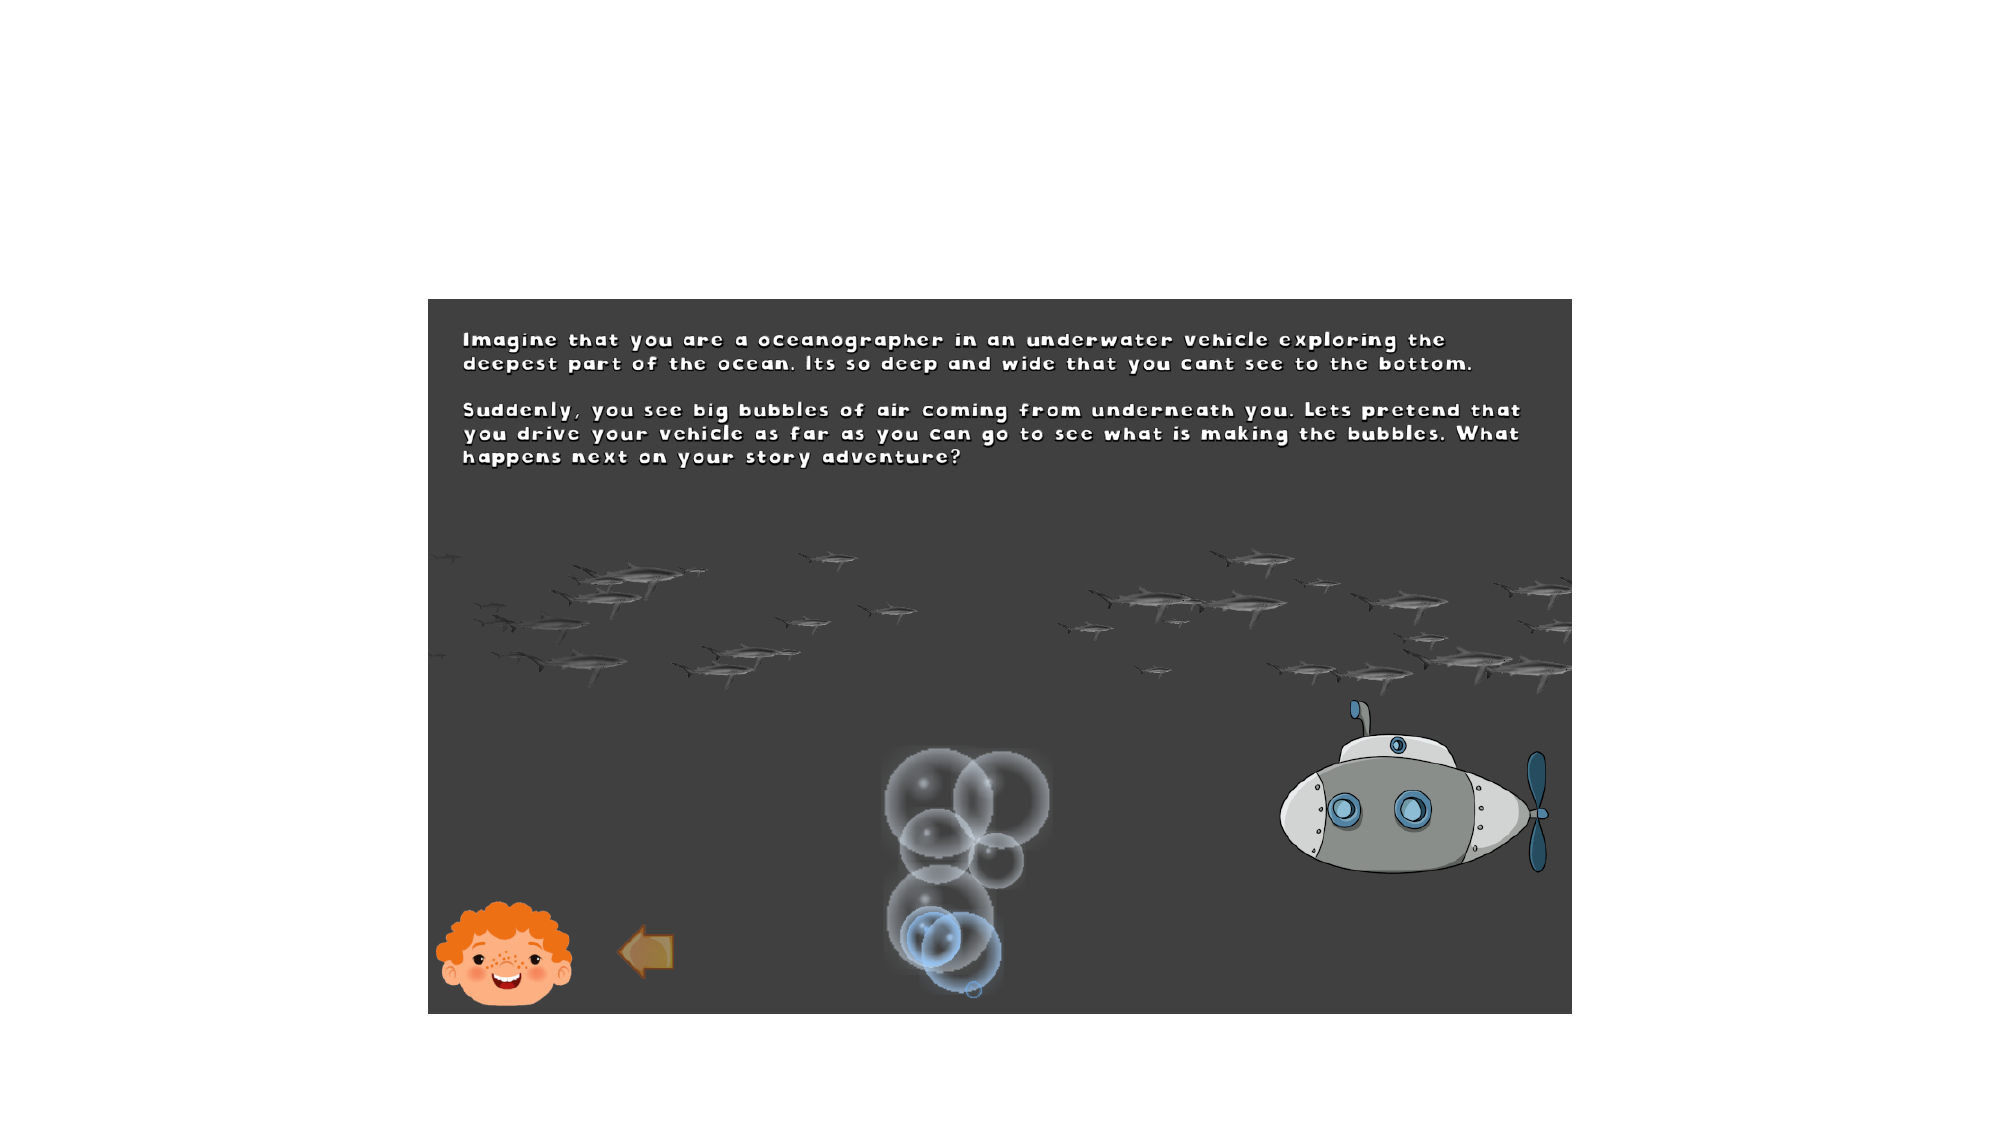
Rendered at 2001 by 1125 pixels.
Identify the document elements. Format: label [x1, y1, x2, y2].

list [428, 299, 1572, 1014]
